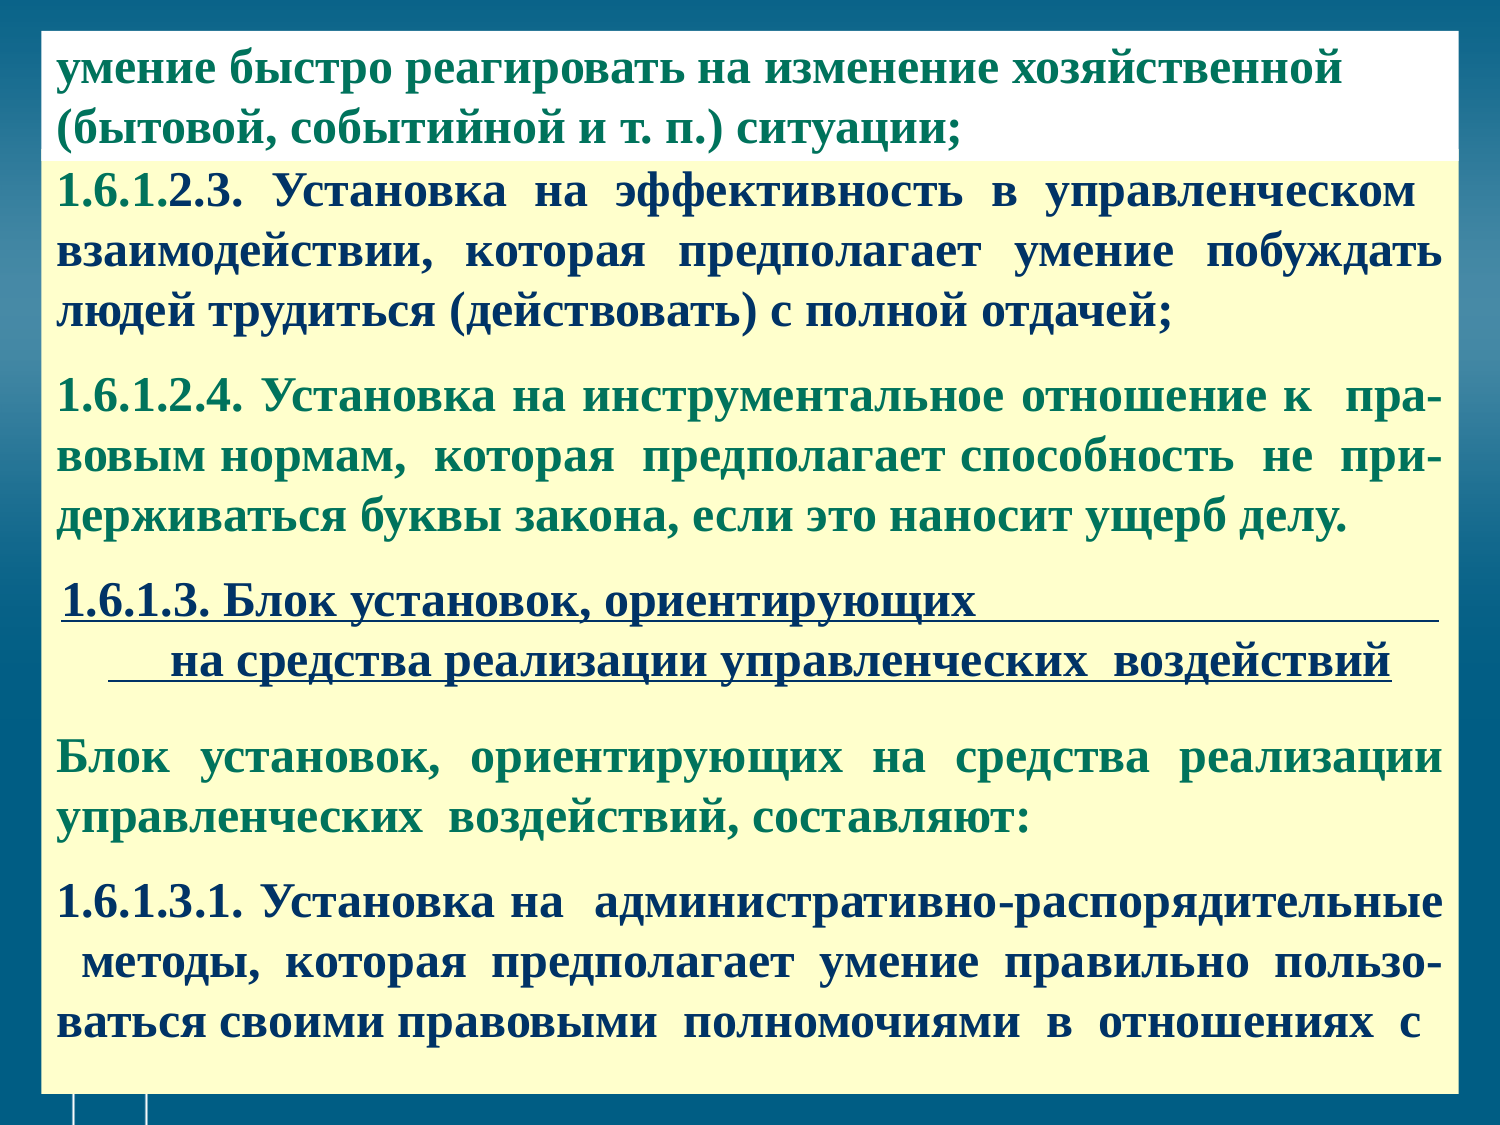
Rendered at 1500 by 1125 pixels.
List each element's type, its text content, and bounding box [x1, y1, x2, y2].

list 1.6.1.2.3. Установка на эффективность в управленческом взаимодействии­­­, которая предполагает умение побуждать людей тру­диться (действовать) с полной отдачей­­­; 1.6.1.2.4. Установка на инструментальное отношение к пра-вовым нормам­­­, которая предполагает способность не при-держиваться буквы закона, если это наносит ущерб делу. 1.6.1.3. Блок установок, ориентирующих на средства реализации управленческих воздействий Блок установок, ориентирующих на средства реализации управленческих воздействий, составляют: 1.6.1.3.1. Установка на административно-распорядительные методы, которая предполагает умение правильно пользо-ваться своими правовыми полномочиями в отношениях с [41, 162, 1459, 1095]
picture [0, 11, 1500, 578]
title умение быстро реагировать на из­менение хозяйственной (бытовой, событийной и т. п.) ситуации­­­; [41, 30, 1459, 162]
